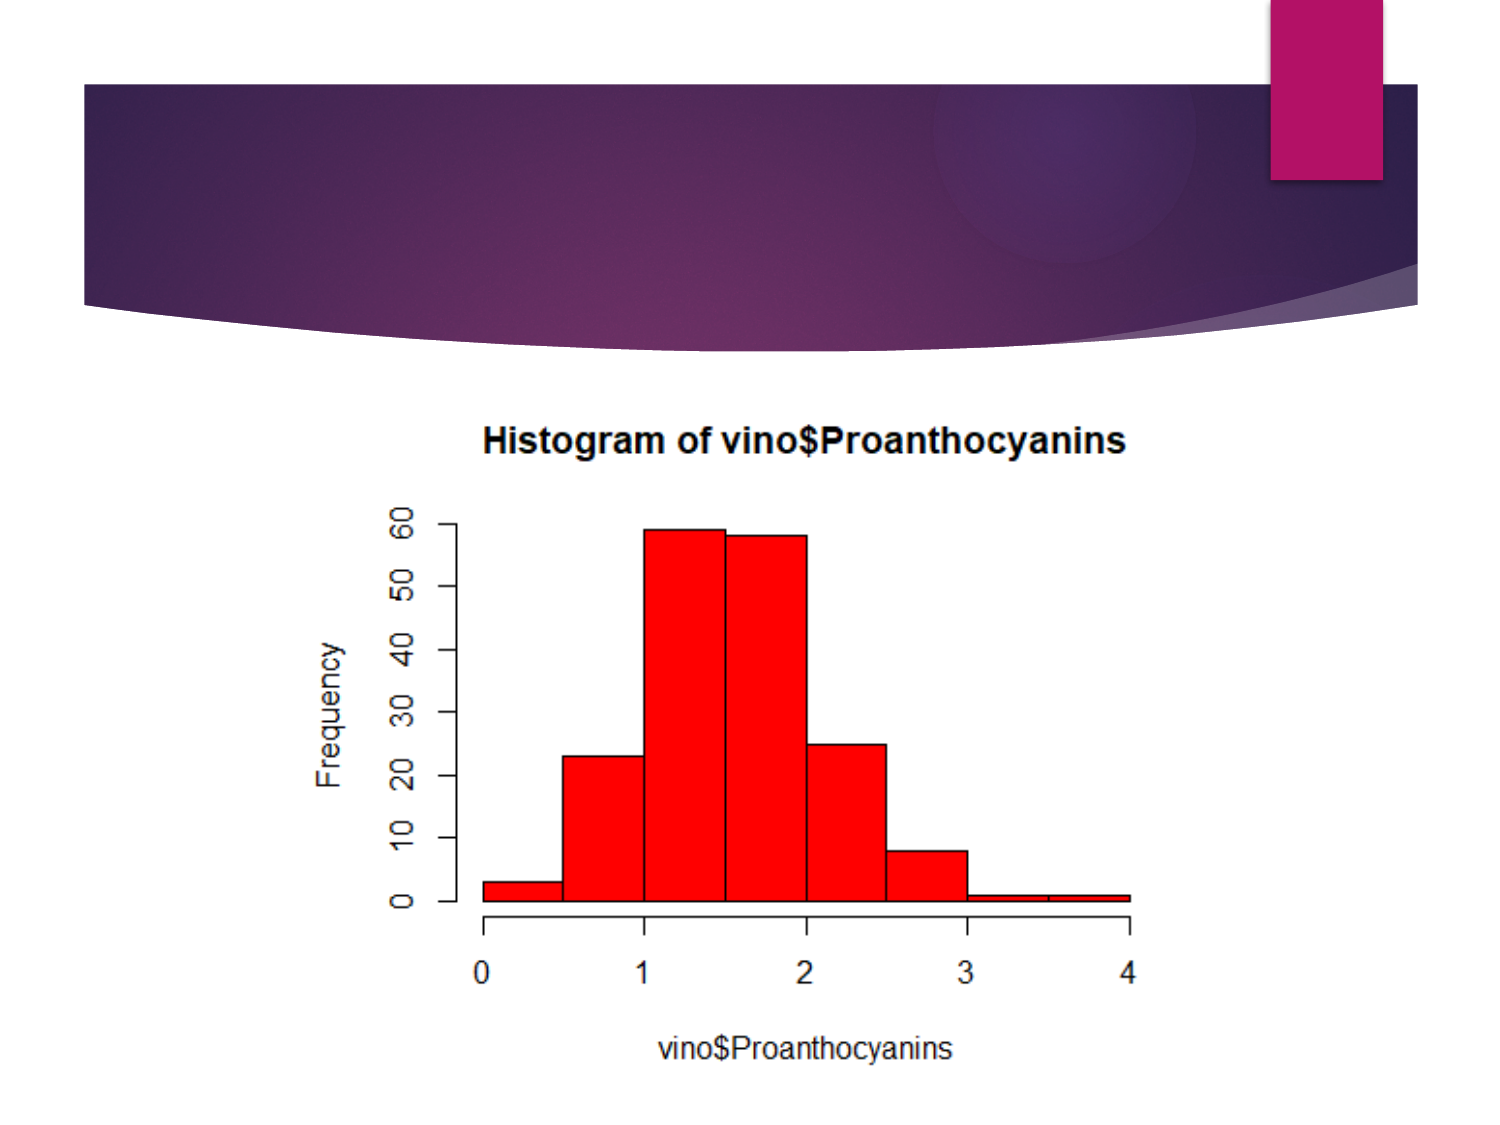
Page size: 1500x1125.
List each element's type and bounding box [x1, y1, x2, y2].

picture [305, 363, 1234, 1106]
